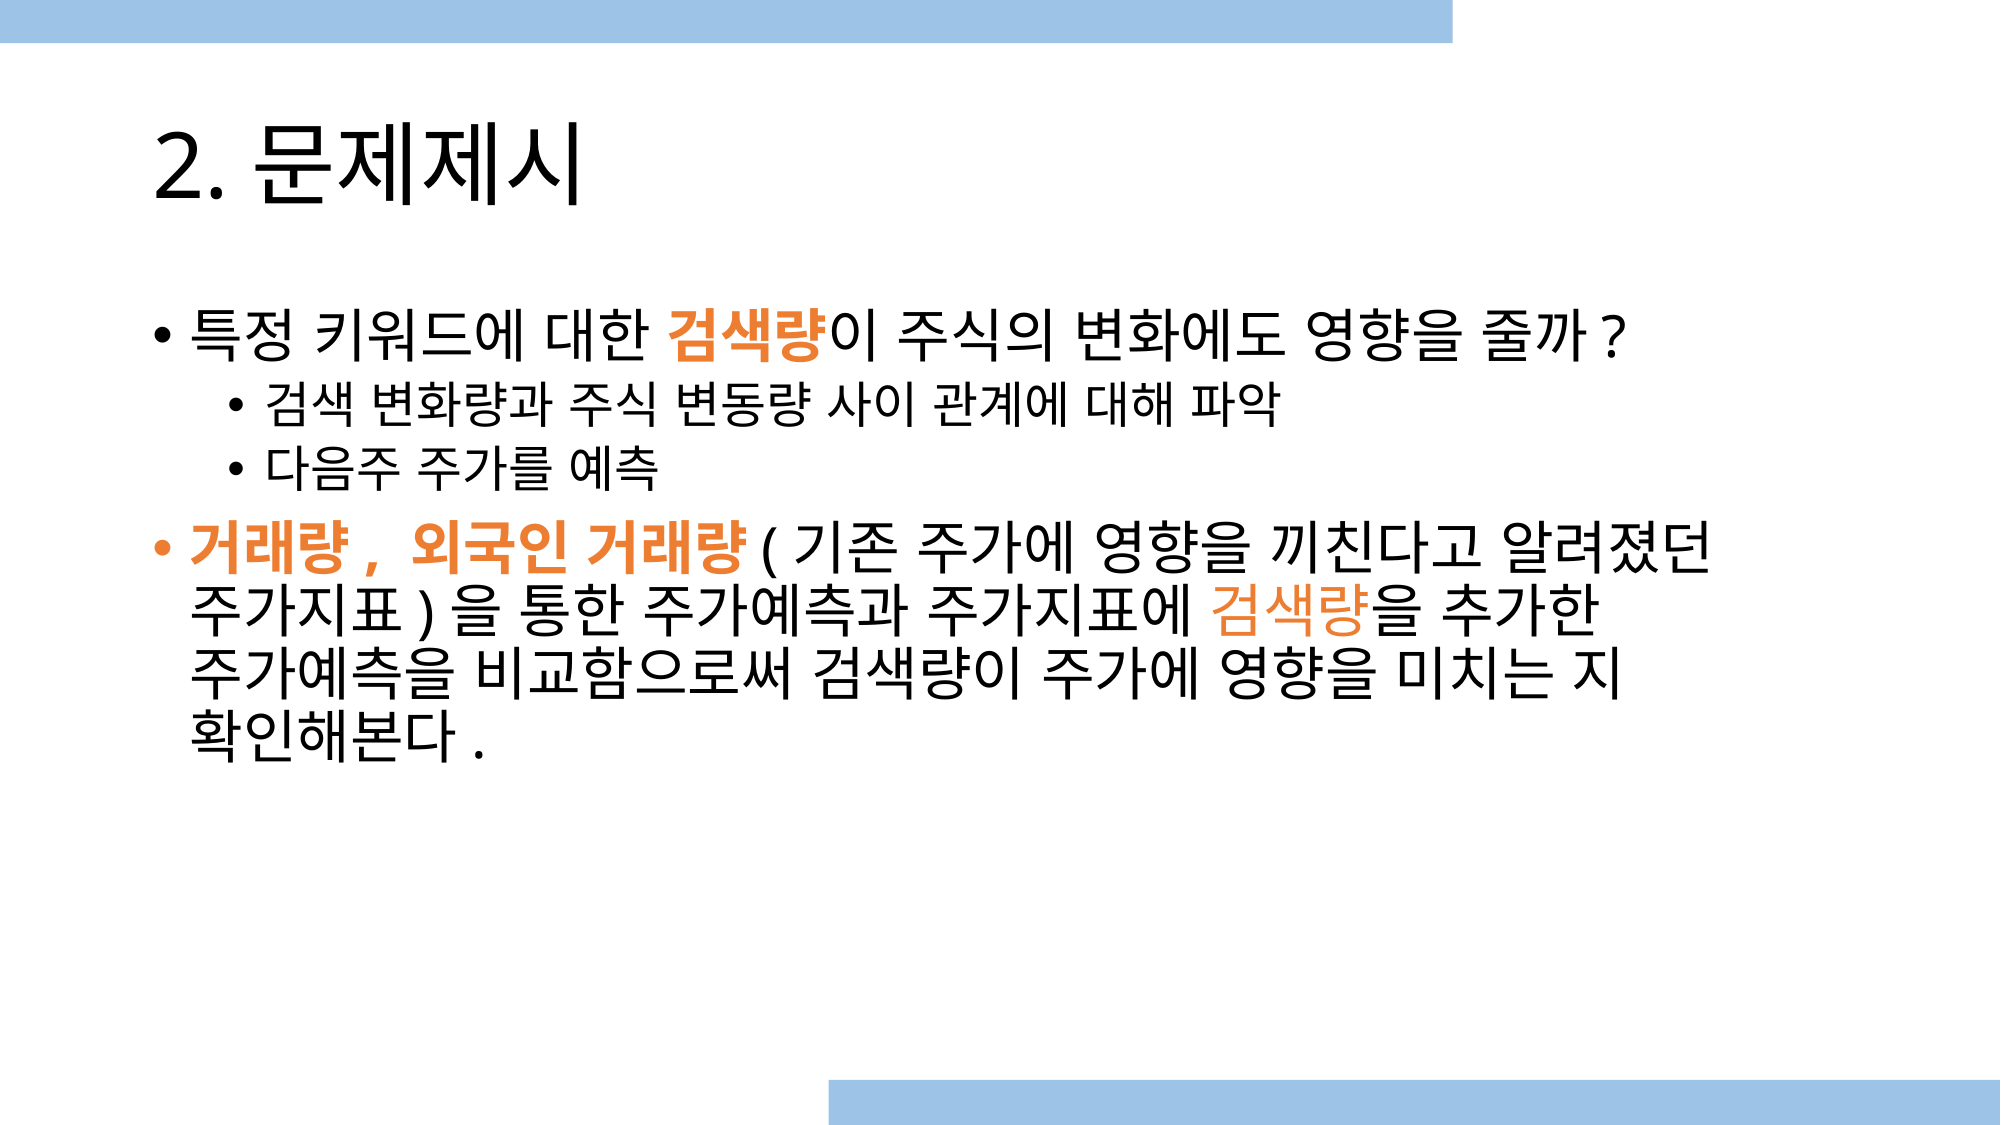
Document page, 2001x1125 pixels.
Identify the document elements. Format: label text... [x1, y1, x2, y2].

text_box [828, 1079, 2000, 1125]
text_box [0, 0, 1454, 44]
list 특정 키워드에 대한 검색량이 주식의 변화에도 영향을 줄까? 검색 변화량과 주식 변동량 사이 관계에 대해 파악 다음주 주가를 예측 거래량, 외국인 거래량(기존 주가에 영향을 끼친다고 알려졌던 주가지표)을 통한 주가예측과 주가지표에 검색량을 추가한 주가예측을 비교함으로써 검색량이 주가에 영향을 미치는 지 확인해본다. [137, 299, 1863, 1014]
title 2.문제제시 [137, 59, 1863, 278]
